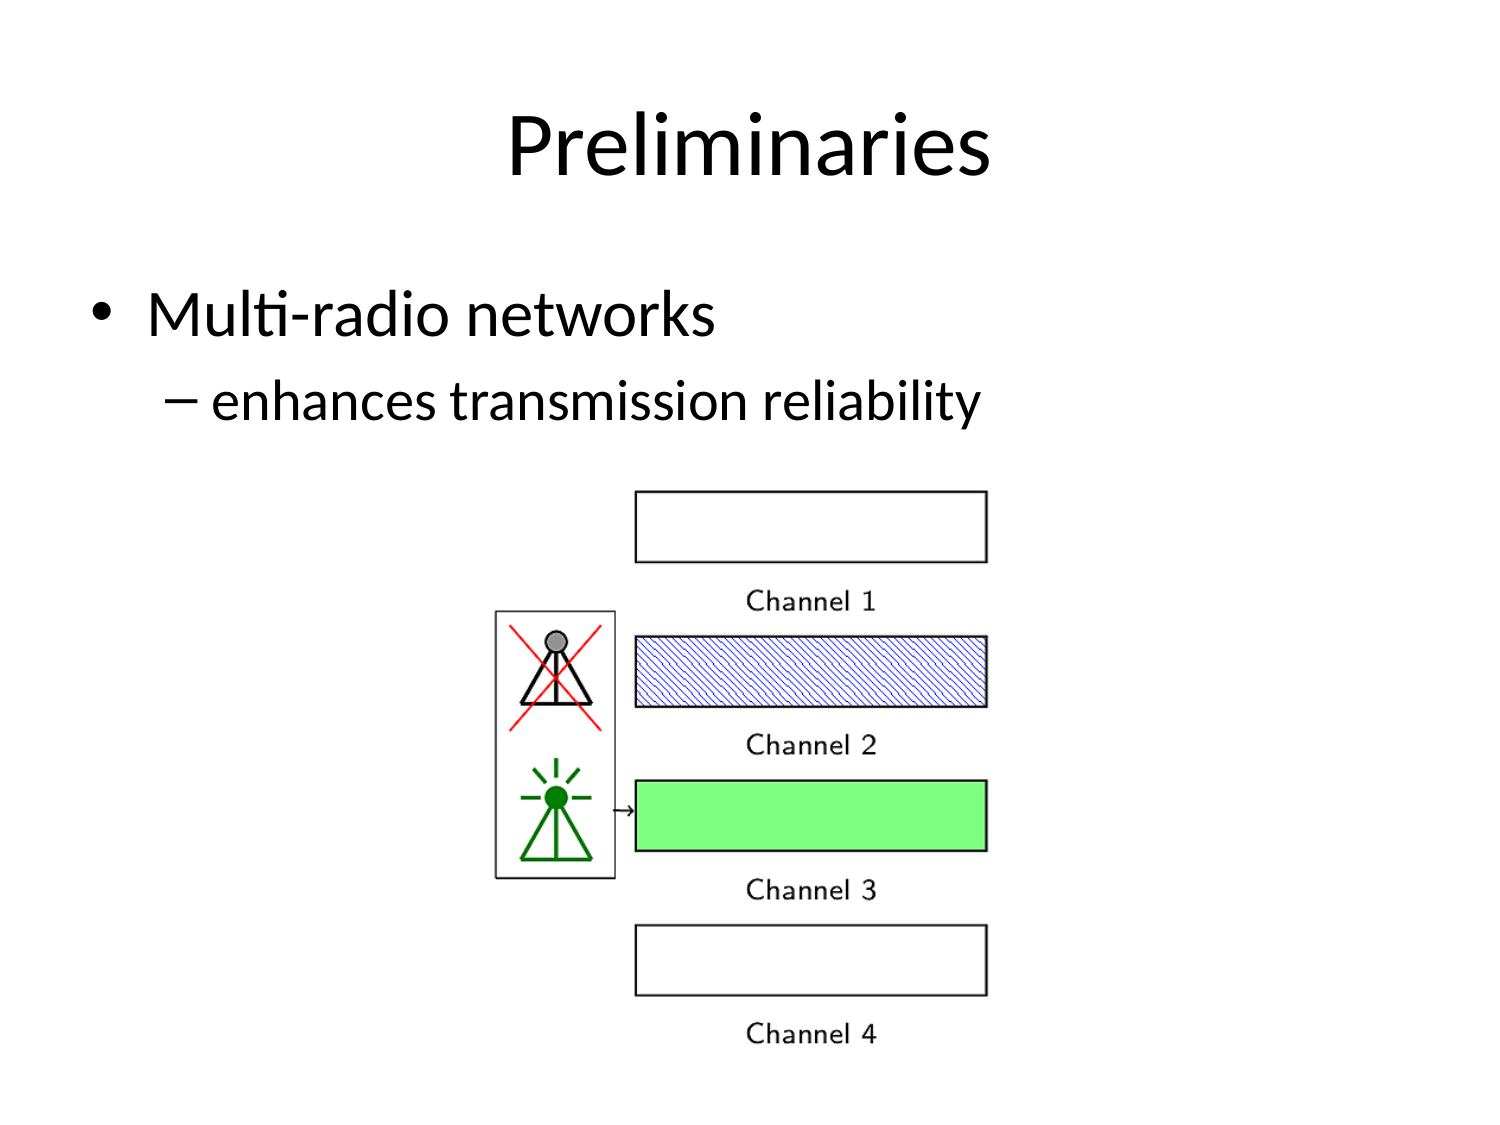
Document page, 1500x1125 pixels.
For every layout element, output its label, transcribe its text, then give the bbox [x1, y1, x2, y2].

list Multi-radio networks enhances transmission reliability [75, 262, 1425, 1005]
title Preliminaries [75, 45, 1425, 233]
picture [449, 449, 1051, 1123]
